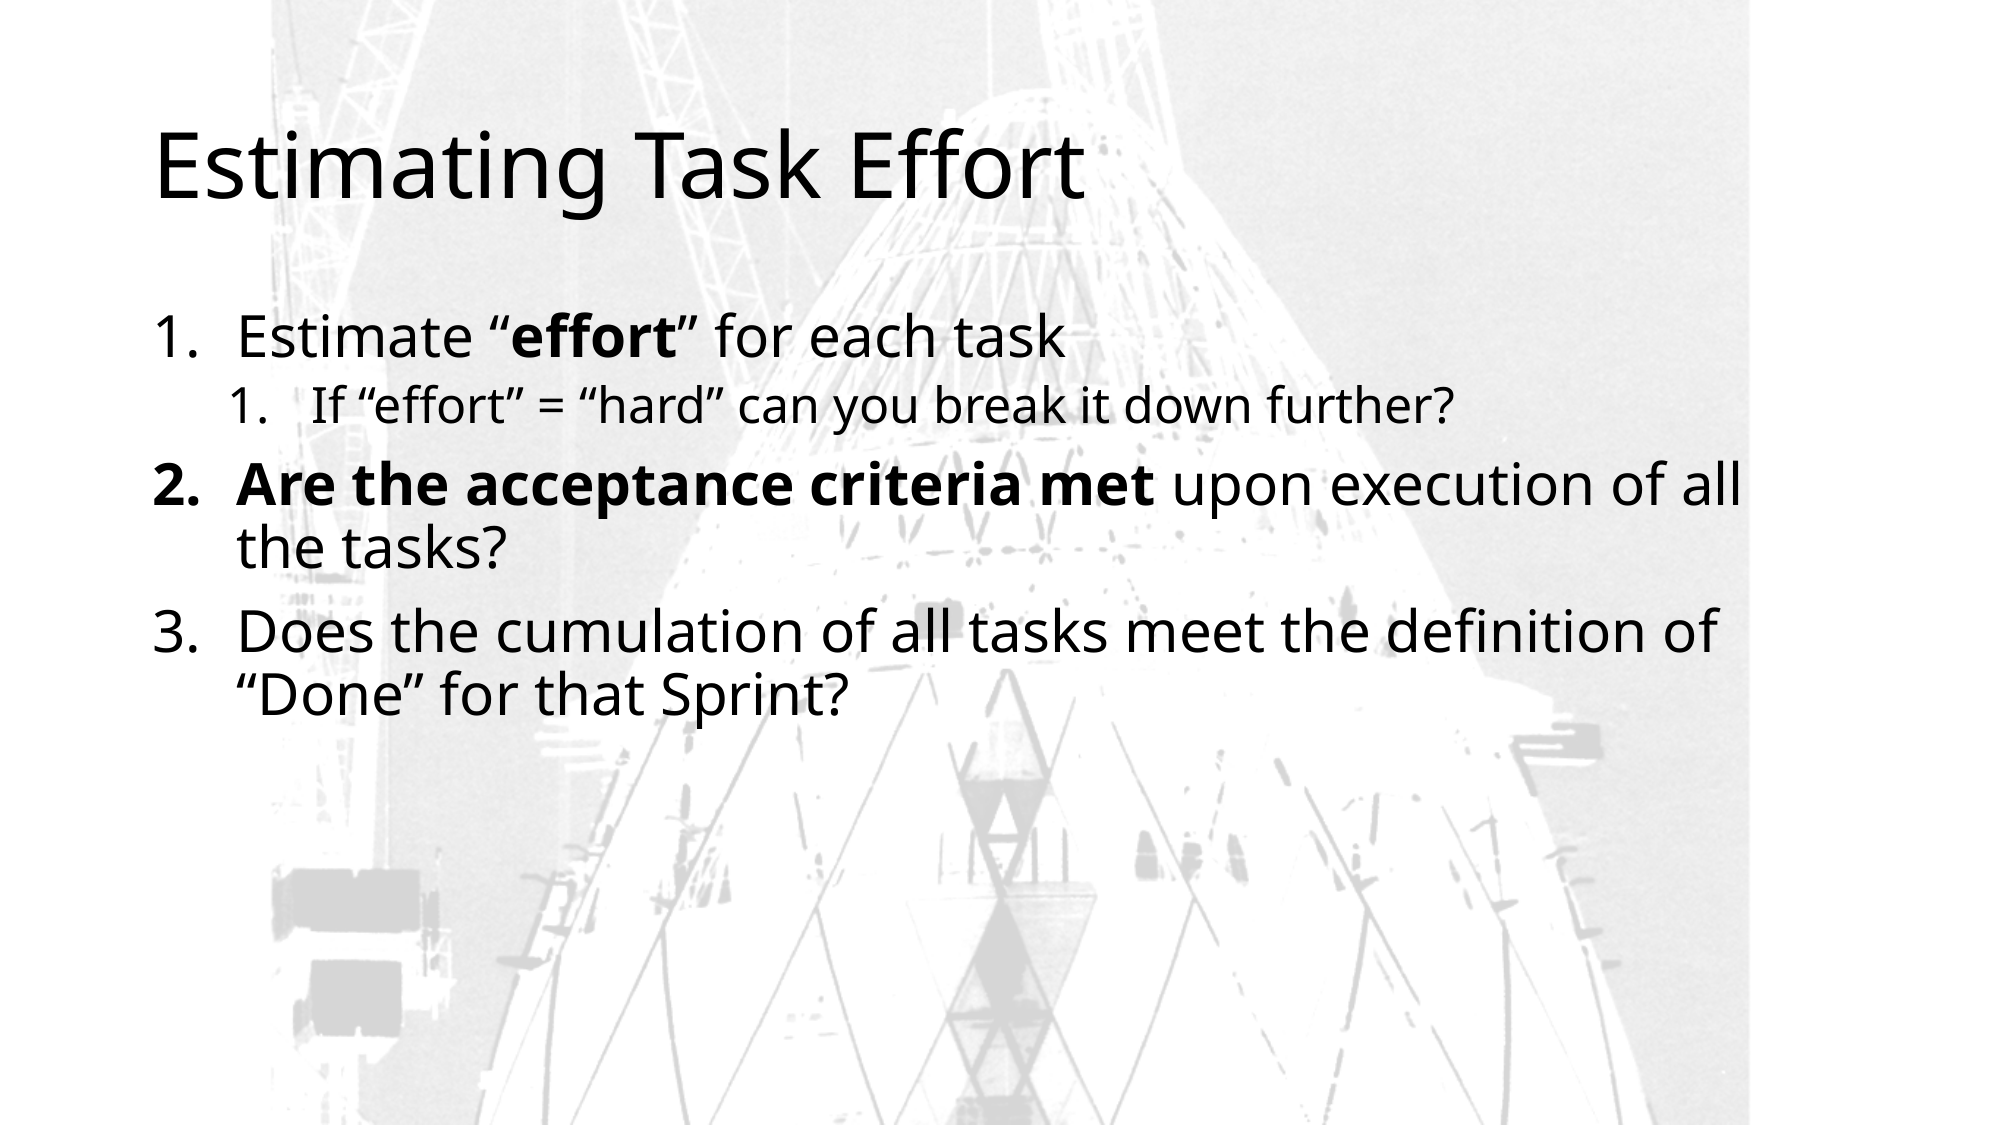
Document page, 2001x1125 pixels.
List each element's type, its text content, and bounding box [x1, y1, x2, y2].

title Estimating Task Effort [137, 59, 1863, 278]
list Estimate “effort” for each task If “effort” = “hard” can you break it down further? Are the acceptance criteria met upon execution of all the tasks? Does the cumulation of all tasks meet the definition of “Done” for that Sprint? [137, 299, 1863, 1014]
